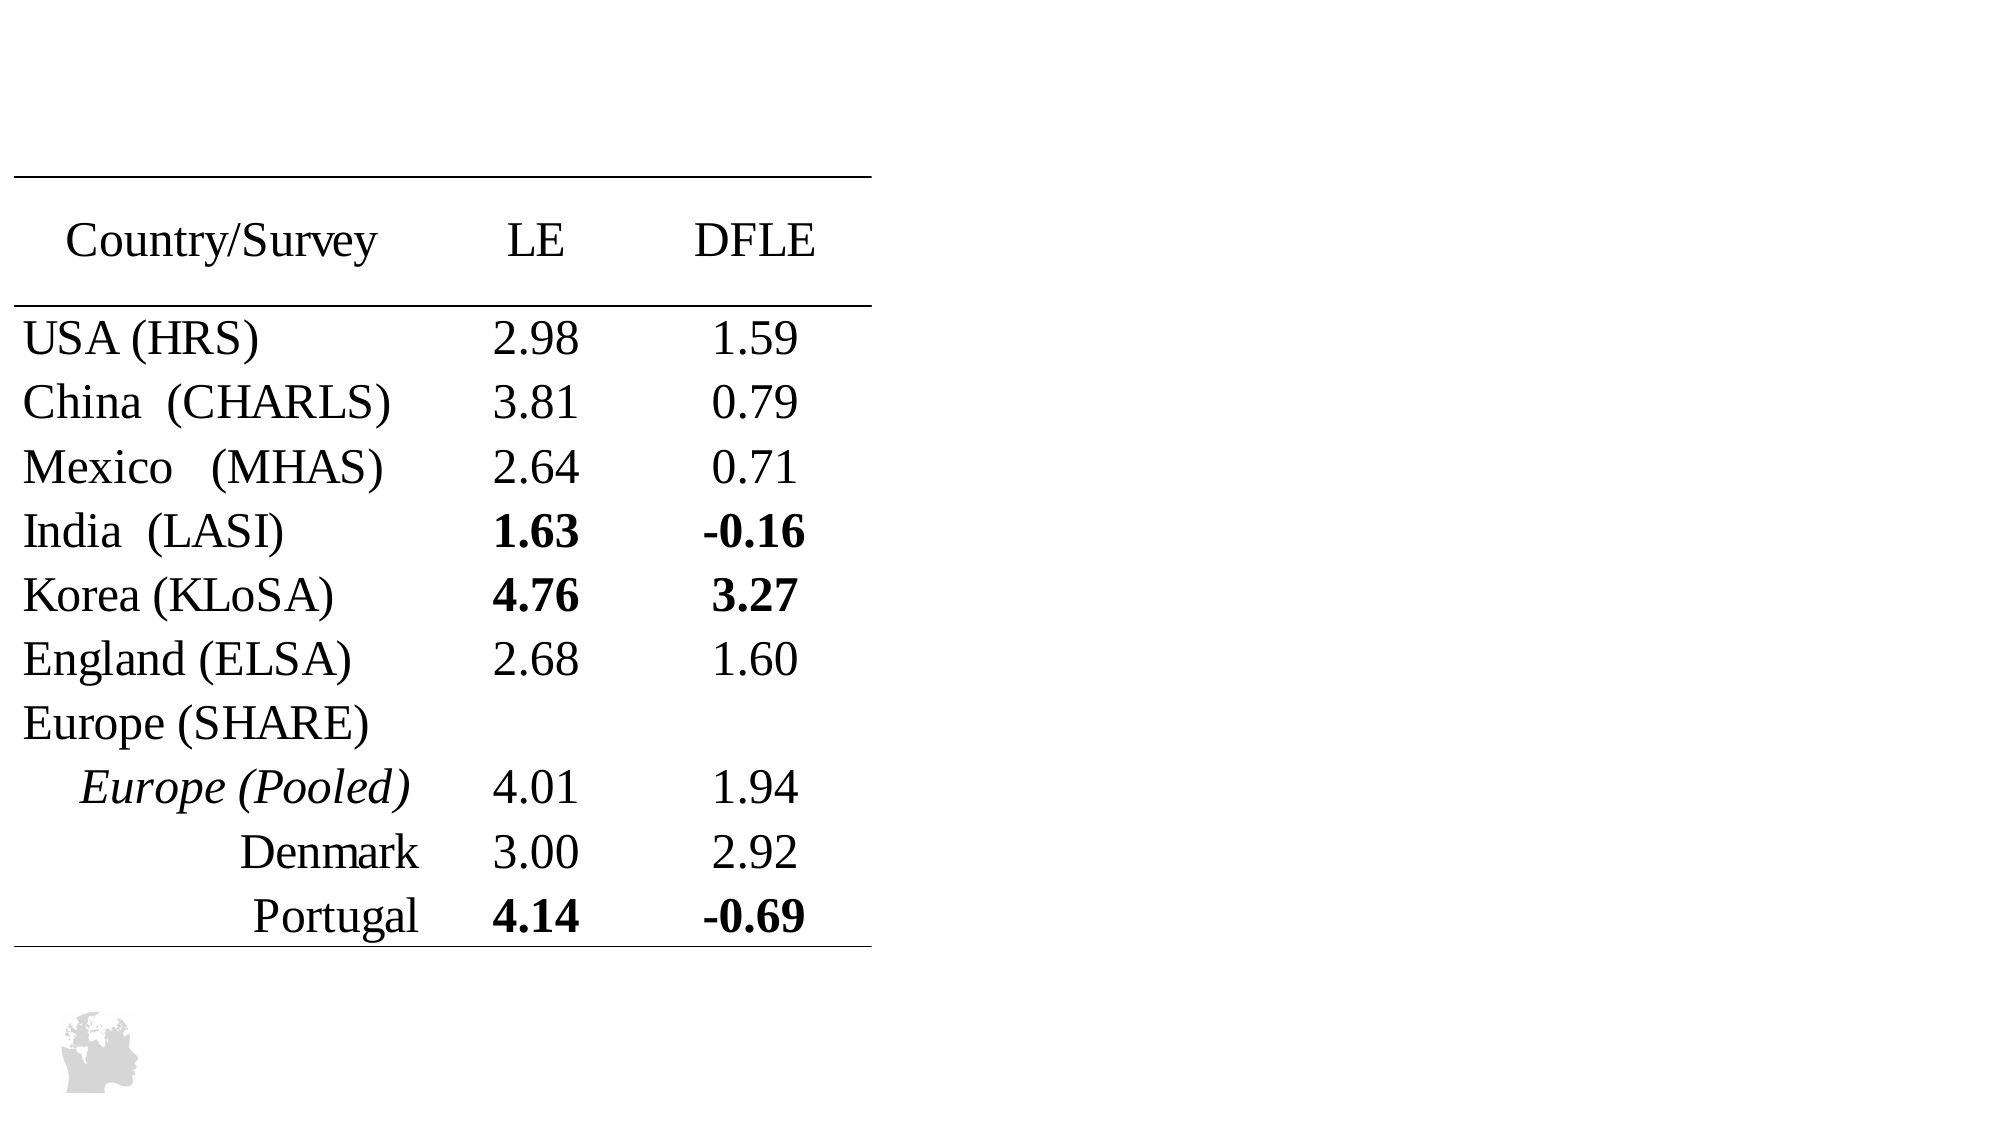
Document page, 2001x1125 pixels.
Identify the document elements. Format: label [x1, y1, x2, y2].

picture [13, 176, 872, 949]
picture [58, 1010, 140, 1096]
